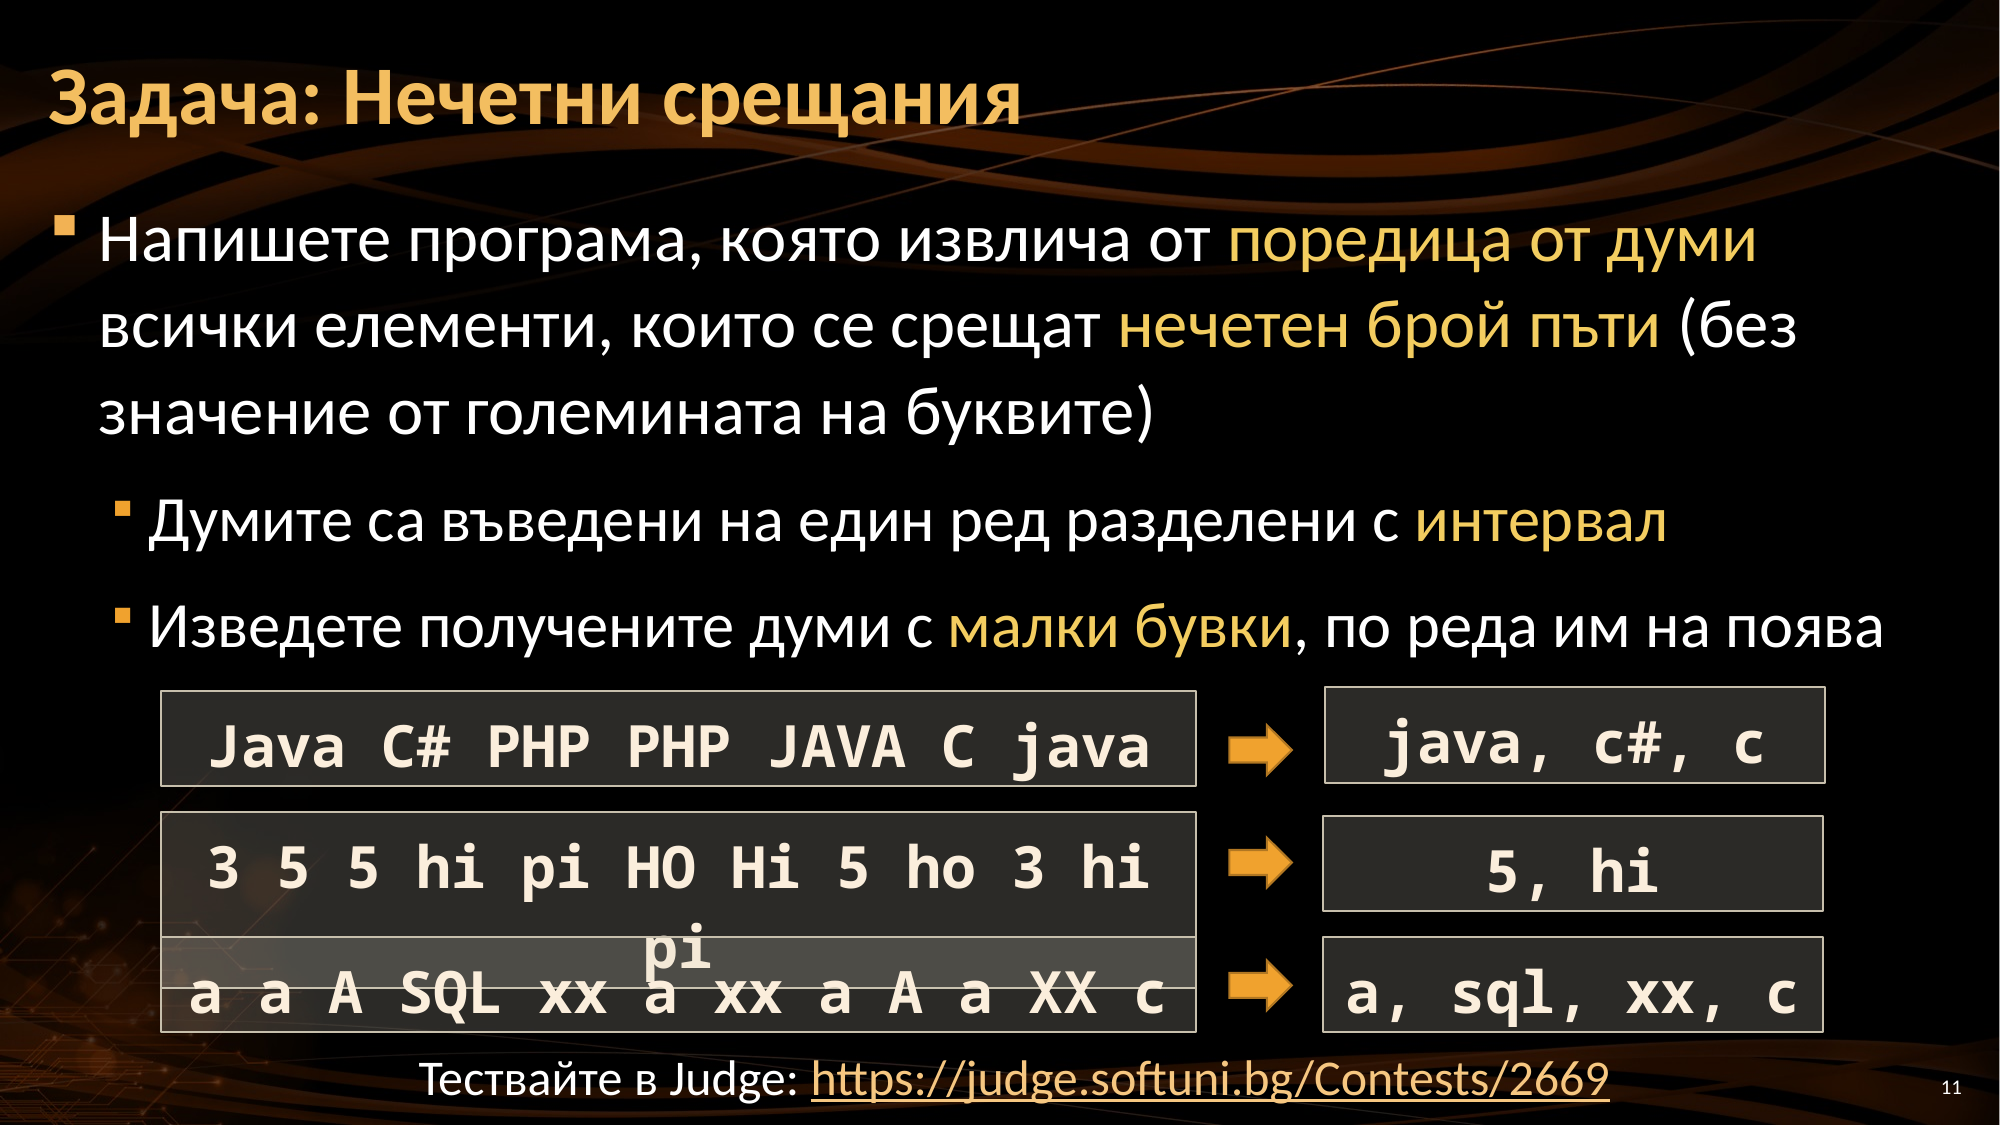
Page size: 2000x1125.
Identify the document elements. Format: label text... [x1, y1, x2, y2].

text_box 3 5 5 hi pi HO Hi 5 ho 3 hi pi [160, 812, 1197, 937]
text_box java, c#, c [1324, 687, 1826, 783]
text_box [1228, 835, 1294, 891]
text_box a, sql, xx, c [1322, 937, 1824, 1033]
title Задача: Нечетни срещания [30, 6, 1968, 189]
text_box Тествайте в Judge: https://judge.softuni.bg/Contests/2669 [403, 1037, 1625, 1113]
text_box [1228, 722, 1294, 778]
text_box 5, hi [1322, 816, 1824, 912]
picture [0, 0, 2000, 1125]
text_box [1228, 957, 1294, 1013]
text_box Java C# PHP PHP JAVA C java [160, 691, 1197, 787]
slide_number 11 [1897, 1070, 1968, 1103]
text_box a a A SQL xx a xx a A a XX c [160, 937, 1197, 1033]
list Напишете програма, която извлича от поредица от думи всички елементи, които се срещат нечетен брой пъти (без значение от големината на буквите) Думите са въведени на един ред разделени с интервал Изведете получените думи с малки бувки, по реда им на поява [31, 189, 1968, 1097]
